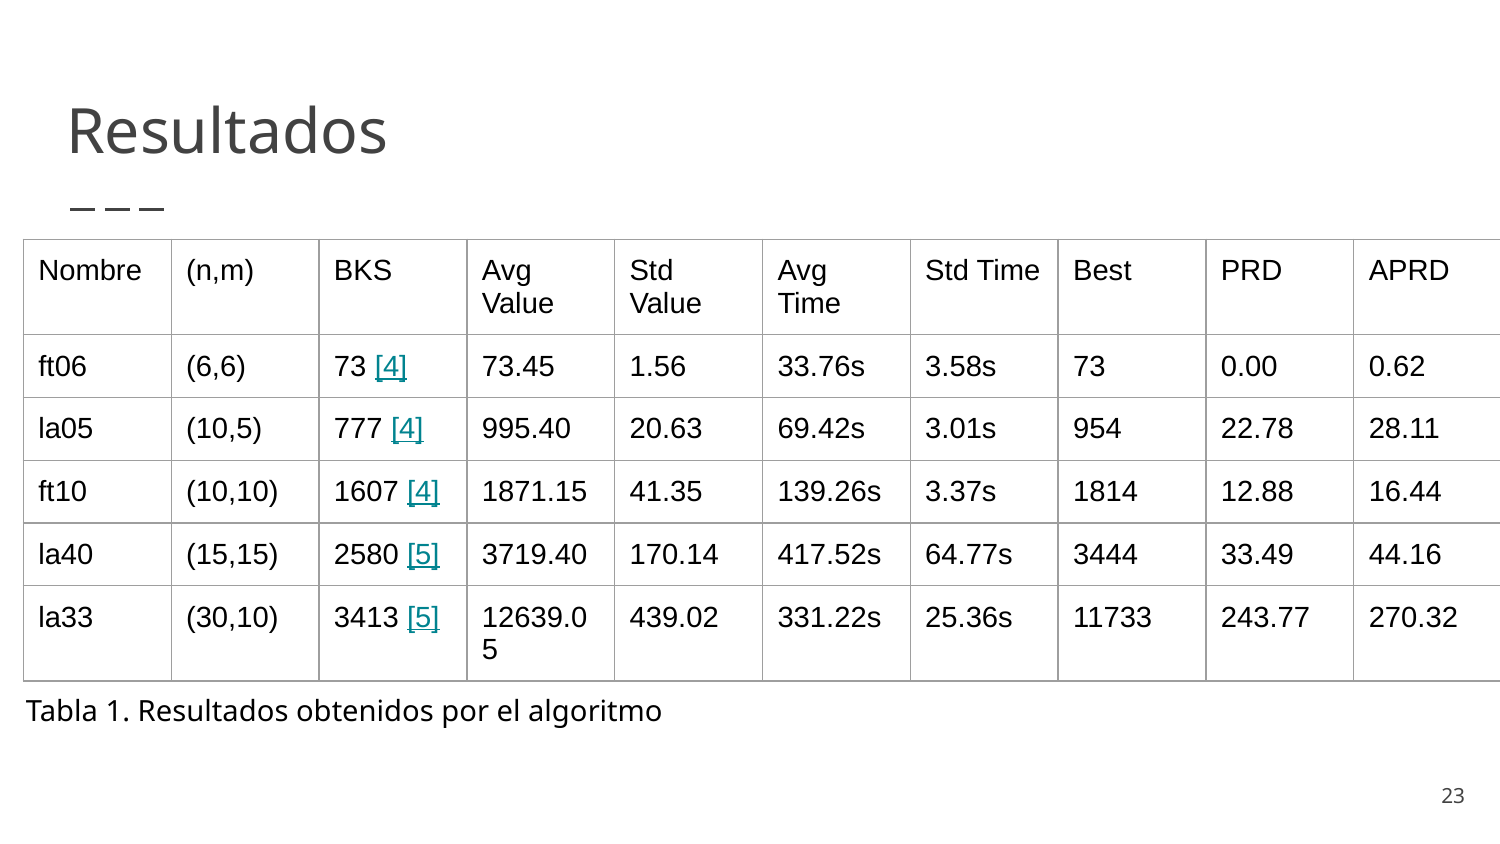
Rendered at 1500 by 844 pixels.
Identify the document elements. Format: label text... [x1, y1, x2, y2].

table_cell 33.76s [763, 335, 910, 397]
table_header APRD [1354, 240, 1500, 334]
text_box Tabla 1. Resultados obtenidos por el algoritmo [10, 677, 1254, 743]
table_cell 270.32 [1354, 586, 1500, 680]
table_cell 777 [4] [320, 398, 466, 460]
table_cell 1871.15 [468, 461, 614, 522]
table_cell 1607 [4] [320, 461, 466, 522]
table_cell 1.56 [615, 335, 762, 397]
table_cell (10,5) [172, 398, 318, 460]
table_cell 73 [4] [320, 335, 466, 397]
table_header Std Time [911, 240, 1057, 334]
table_header Best [1059, 240, 1205, 334]
table_cell 28.11 [1354, 398, 1500, 460]
table_cell 11733 [1059, 586, 1205, 677]
table_cell 417.52s [763, 524, 910, 585]
table_cell 12.88 [1207, 461, 1353, 522]
table_cell 139.26s [763, 461, 910, 522]
table_cell (6,6) [172, 335, 318, 397]
table_cell 2580 [5] [320, 524, 466, 585]
table_cell 3413 [5] [320, 586, 466, 677]
table_cell 0.62 [1354, 335, 1500, 397]
table_header Std Value [615, 240, 762, 334]
table_cell 64.77s [911, 524, 1057, 585]
table_cell 25.36s [911, 586, 1057, 677]
table_cell ft10 [24, 461, 171, 522]
table_cell 954 [1059, 398, 1205, 460]
slide_number ‹#› [1389, 764, 1480, 830]
table_cell (10,10) [172, 461, 318, 522]
table_cell 73 [1059, 335, 1205, 397]
table_cell 3.01s [911, 398, 1057, 460]
table_cell 44.16 [1354, 524, 1500, 585]
table_cell la40 [24, 524, 171, 585]
table_cell 439.02 [615, 586, 762, 677]
table_cell 3.37s [911, 461, 1057, 522]
table_cell 16.44 [1354, 461, 1500, 522]
table_cell (30,10) [172, 586, 318, 677]
table_header BKS [320, 240, 466, 334]
table_cell 12639.05 [468, 586, 614, 677]
table_cell 3444 [1059, 524, 1205, 585]
table_header Avg Value [468, 240, 614, 334]
table_cell 41.35 [615, 461, 762, 522]
table_cell 3.58s [911, 335, 1057, 397]
table_cell 1814 [1059, 461, 1205, 522]
table_cell ft06 [24, 335, 171, 397]
table_cell 22.78 [1207, 398, 1353, 460]
table_cell 331.22s [763, 586, 910, 677]
table_cell (15,15) [172, 524, 318, 585]
table_header (n,m) [172, 240, 318, 334]
table_header Avg Time [763, 240, 910, 334]
table_cell 0.00 [1207, 335, 1353, 397]
table_cell 3719.40 [468, 524, 614, 585]
table_cell 170.14 [615, 524, 762, 585]
table_header Nombre [24, 240, 171, 334]
table_cell 33.49 [1207, 524, 1353, 585]
table_header PRD [1207, 240, 1353, 334]
table_cell la05 [24, 398, 171, 460]
title Resultados [51, 61, 1449, 182]
table_cell 73.45 [468, 335, 614, 397]
table_cell 995.40 [468, 398, 614, 460]
table_cell 69.42s [763, 398, 910, 460]
table_cell 243.77 [1207, 586, 1353, 680]
table_cell 20.63 [615, 398, 762, 460]
table_cell la33 [24, 586, 171, 677]
